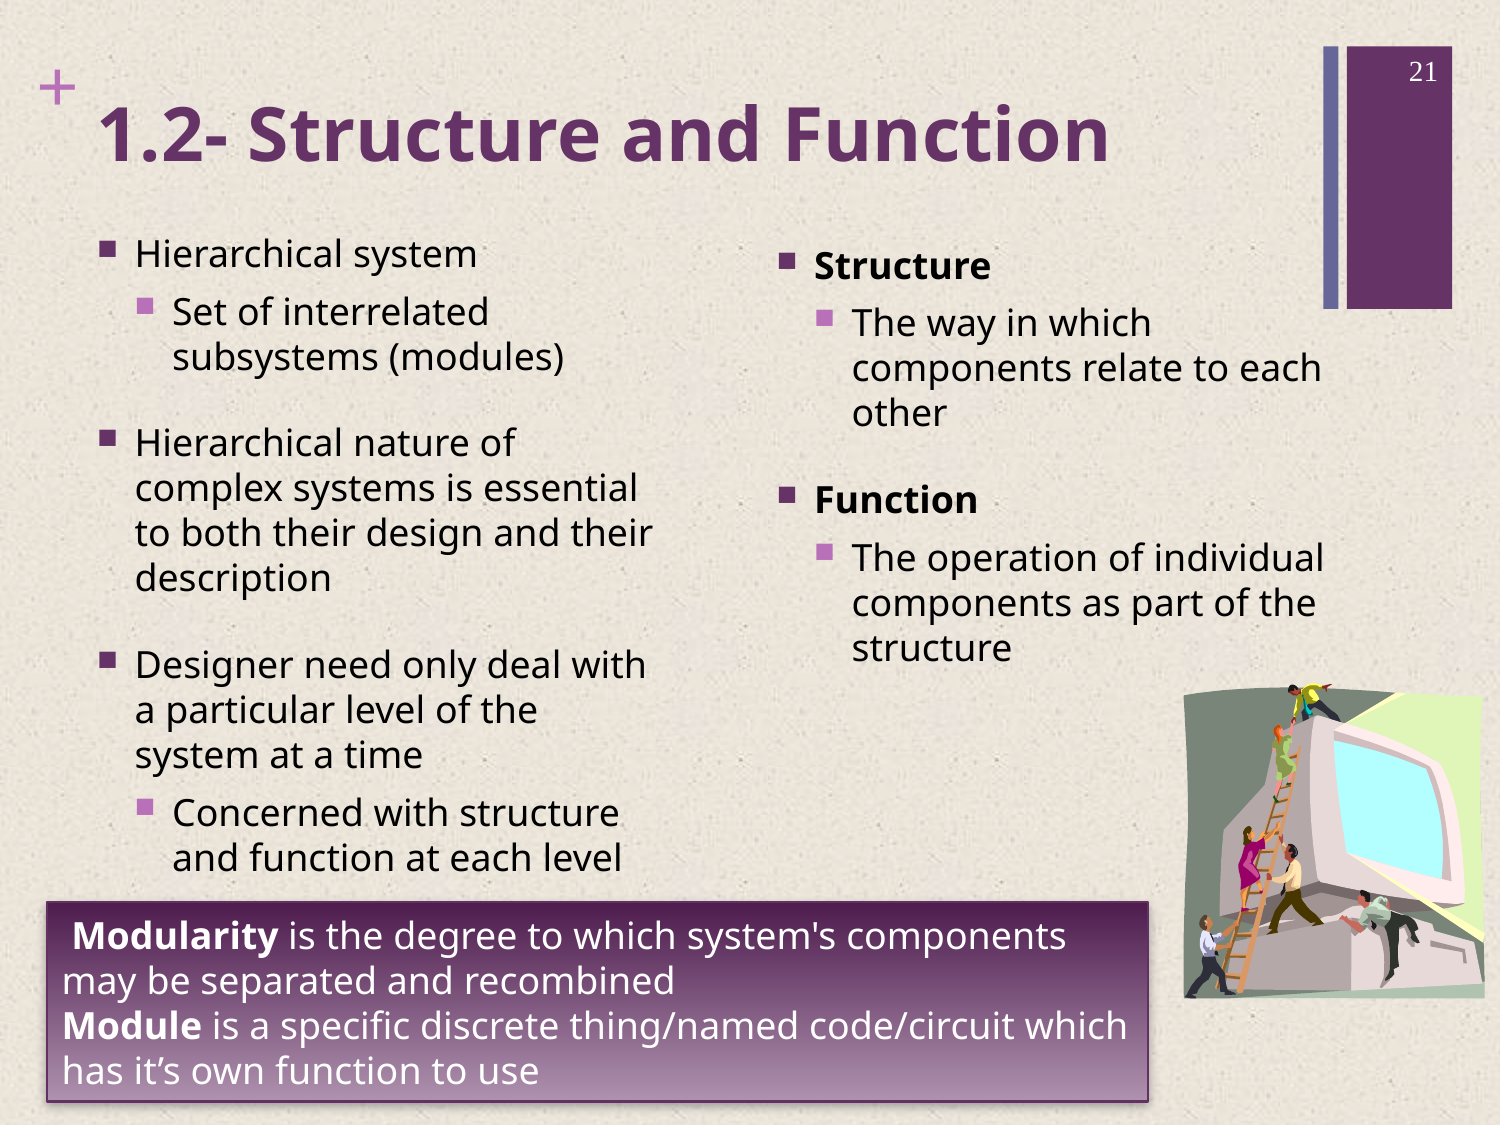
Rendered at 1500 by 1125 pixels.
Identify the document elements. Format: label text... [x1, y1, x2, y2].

slide_number 21 [1362, 39, 1454, 100]
title 1.2- Structure and Function [81, 79, 1322, 263]
list Structure The way in which components relate to each other Function The operation of individual components as part of the structure [761, 234, 1362, 785]
list Hierarchical system Set of interrelated subsystems (modules) Hierarchical nature of complex systems is essential to both their design and their description Designer need only deal with a particular level of the system at a time Concerned with structure and function at each level [82, 222, 682, 899]
text_box Modularity is the degree to which system's components may be separated and recombined Module is a specific discrete thing/named code/circuit which has it’s own function to use [46, 901, 1149, 1103]
picture [1183, 679, 1489, 1003]
